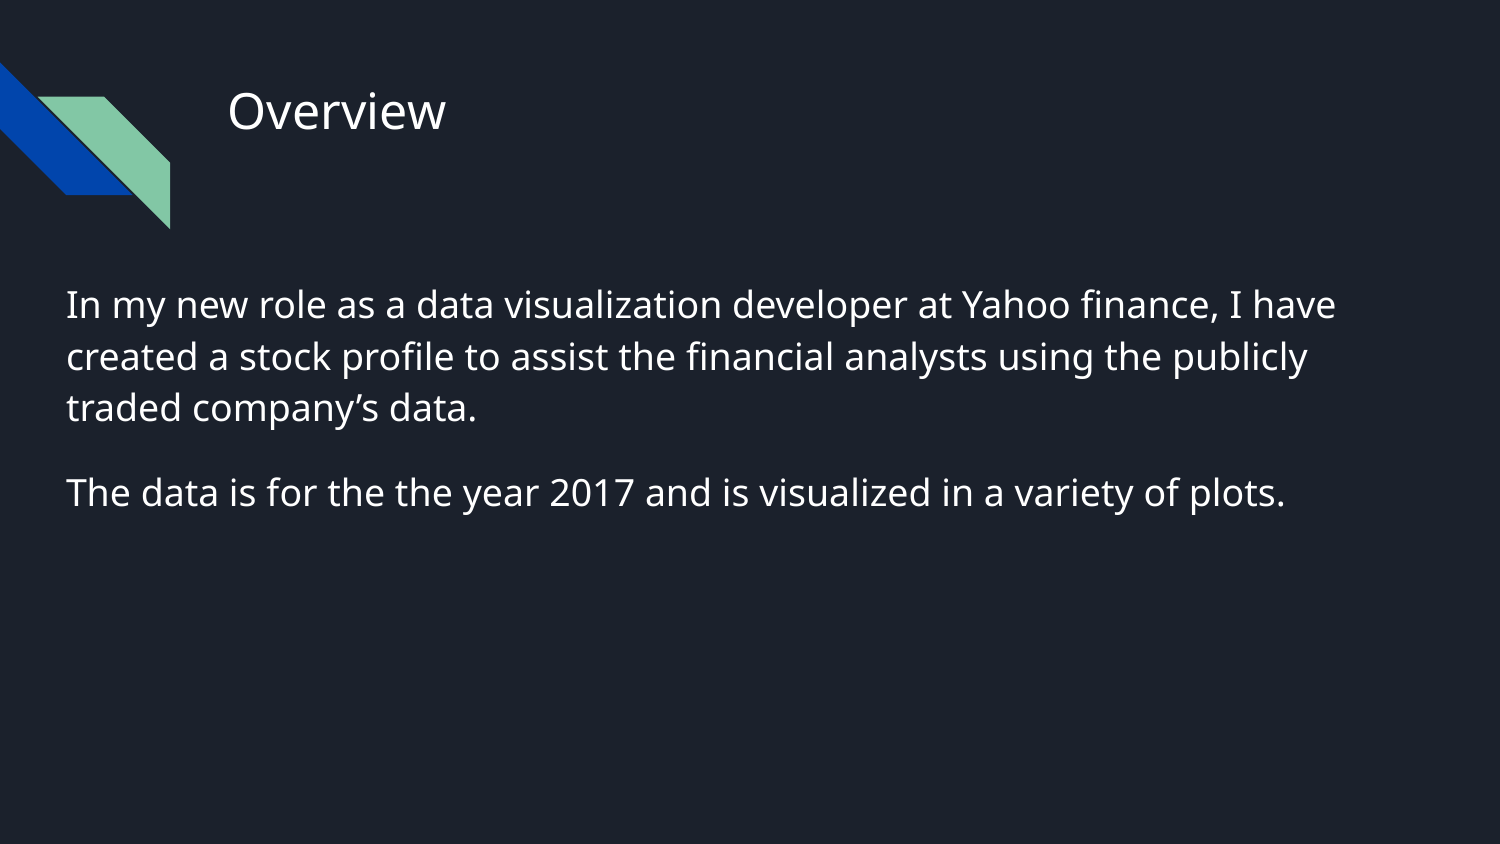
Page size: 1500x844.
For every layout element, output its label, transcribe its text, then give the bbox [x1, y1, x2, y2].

title Overview [212, 64, 1368, 215]
list In my new role as a data visualization developer at Yahoo finance, I have created a stock profile to assist the financial analysts using the publicly traded company’s data. The data is for the the year 2017 and is visualized in a variety of plots. [51, 259, 1449, 758]
